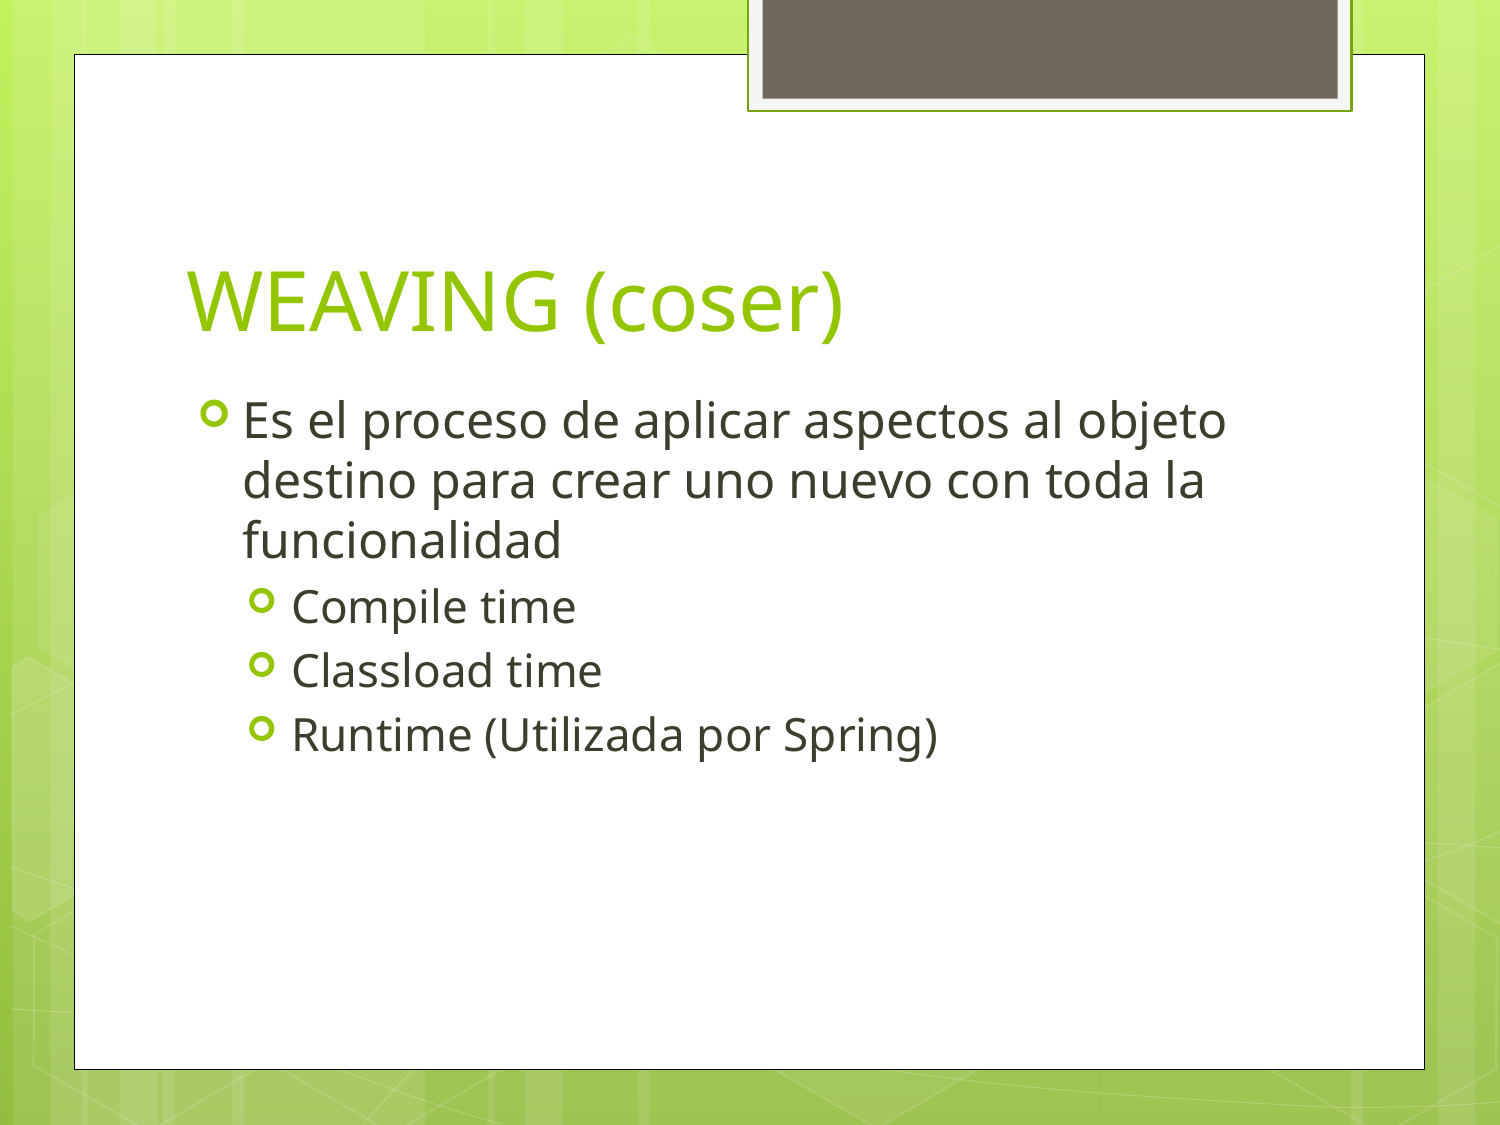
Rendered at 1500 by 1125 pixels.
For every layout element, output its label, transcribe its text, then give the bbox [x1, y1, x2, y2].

title WEAVING (coser) [171, 168, 1324, 357]
list Es el proceso de aplicar aspectos al objeto destino para crear uno nuevo con toda la funcionalidad Compile time Classload time Runtime (Utilizada por Spring) [171, 381, 1283, 957]
